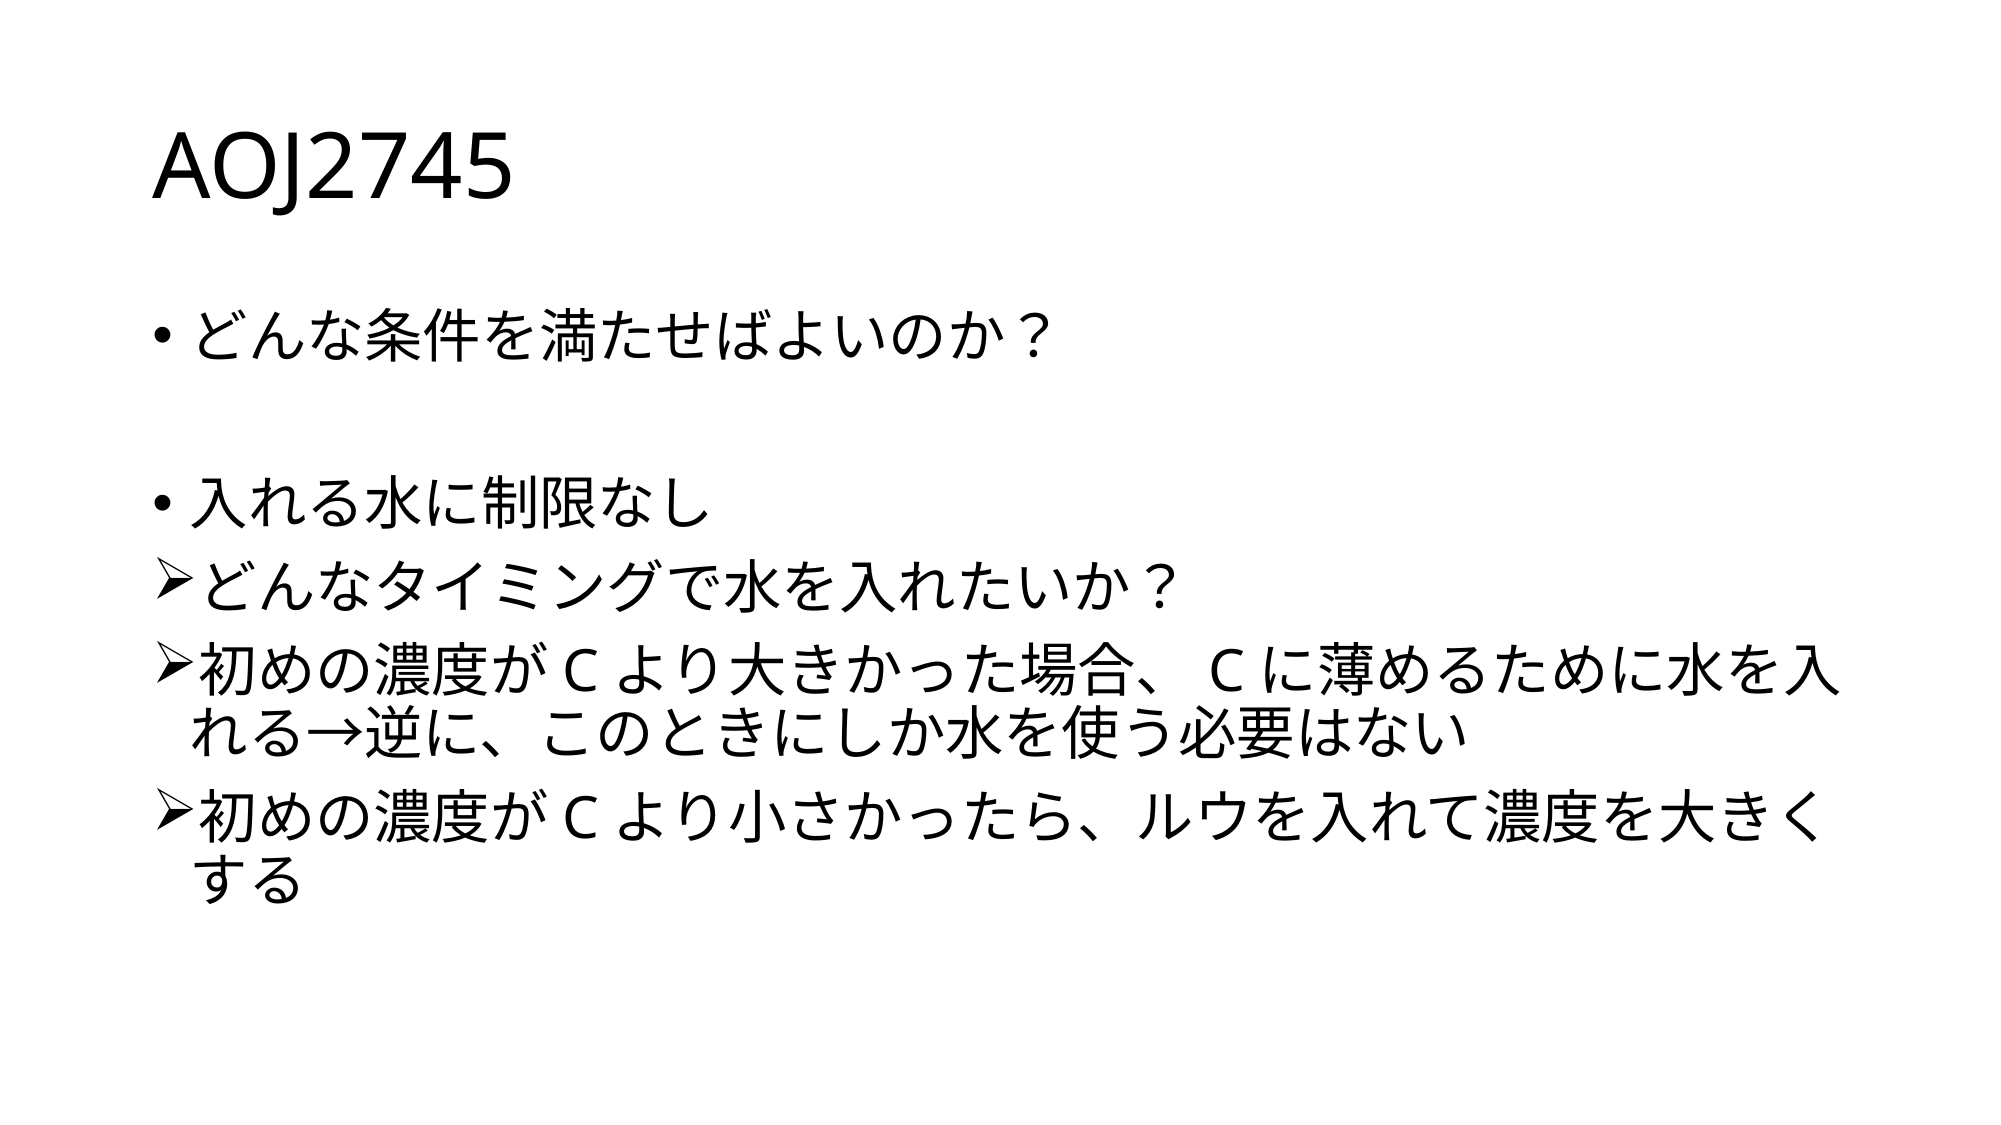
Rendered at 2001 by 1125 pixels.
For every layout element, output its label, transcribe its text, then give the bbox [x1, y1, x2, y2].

title AOJ2745 [137, 59, 1863, 278]
